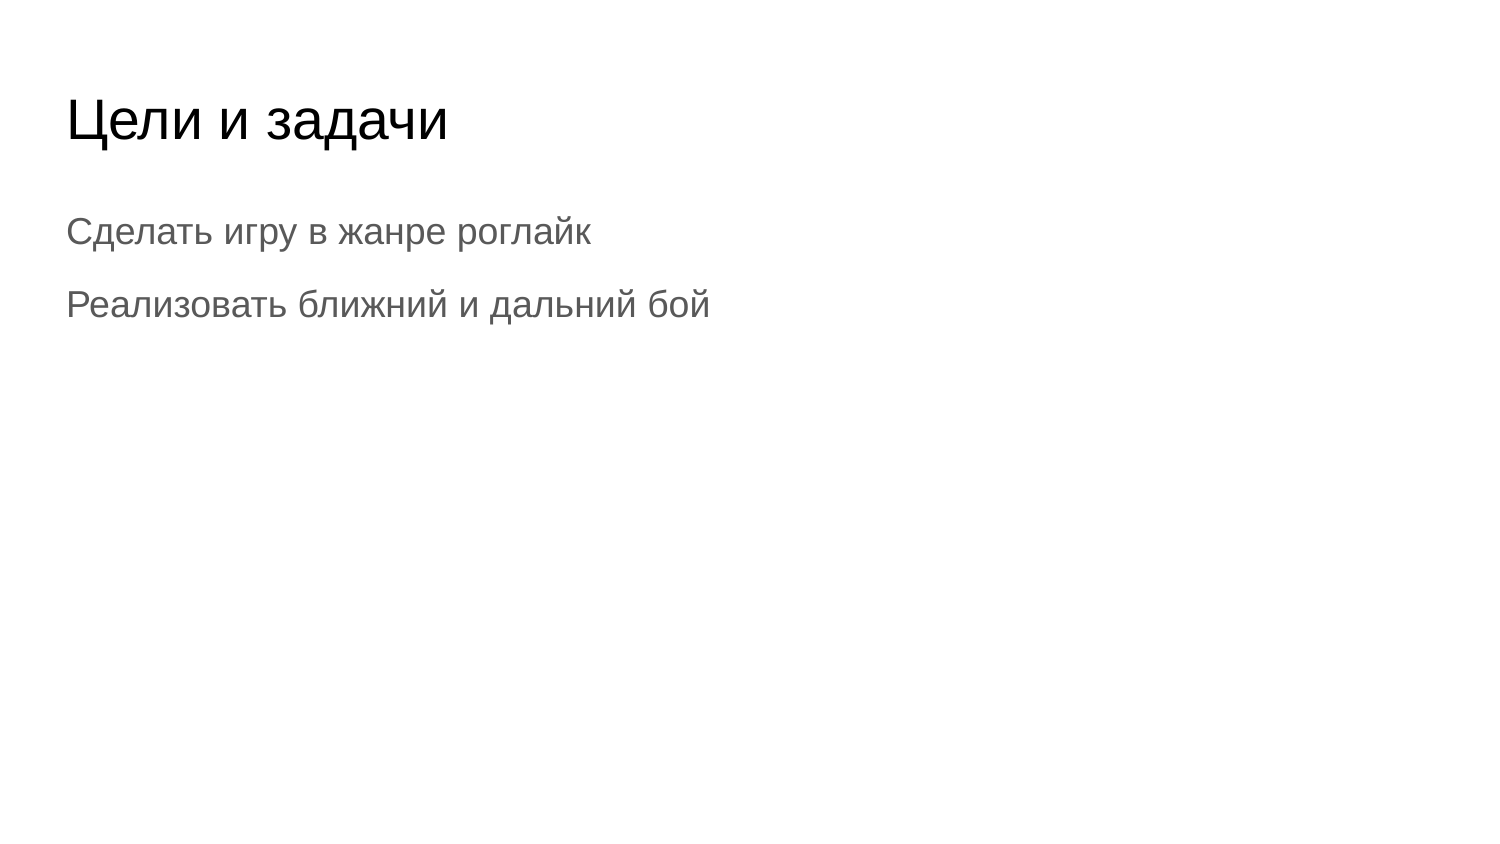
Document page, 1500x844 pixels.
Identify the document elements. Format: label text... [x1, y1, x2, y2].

title Цели и задачи [51, 72, 1449, 167]
list Сделать игру в жанре роглайк Реализовать ближний и дальний бой [51, 189, 1449, 750]
